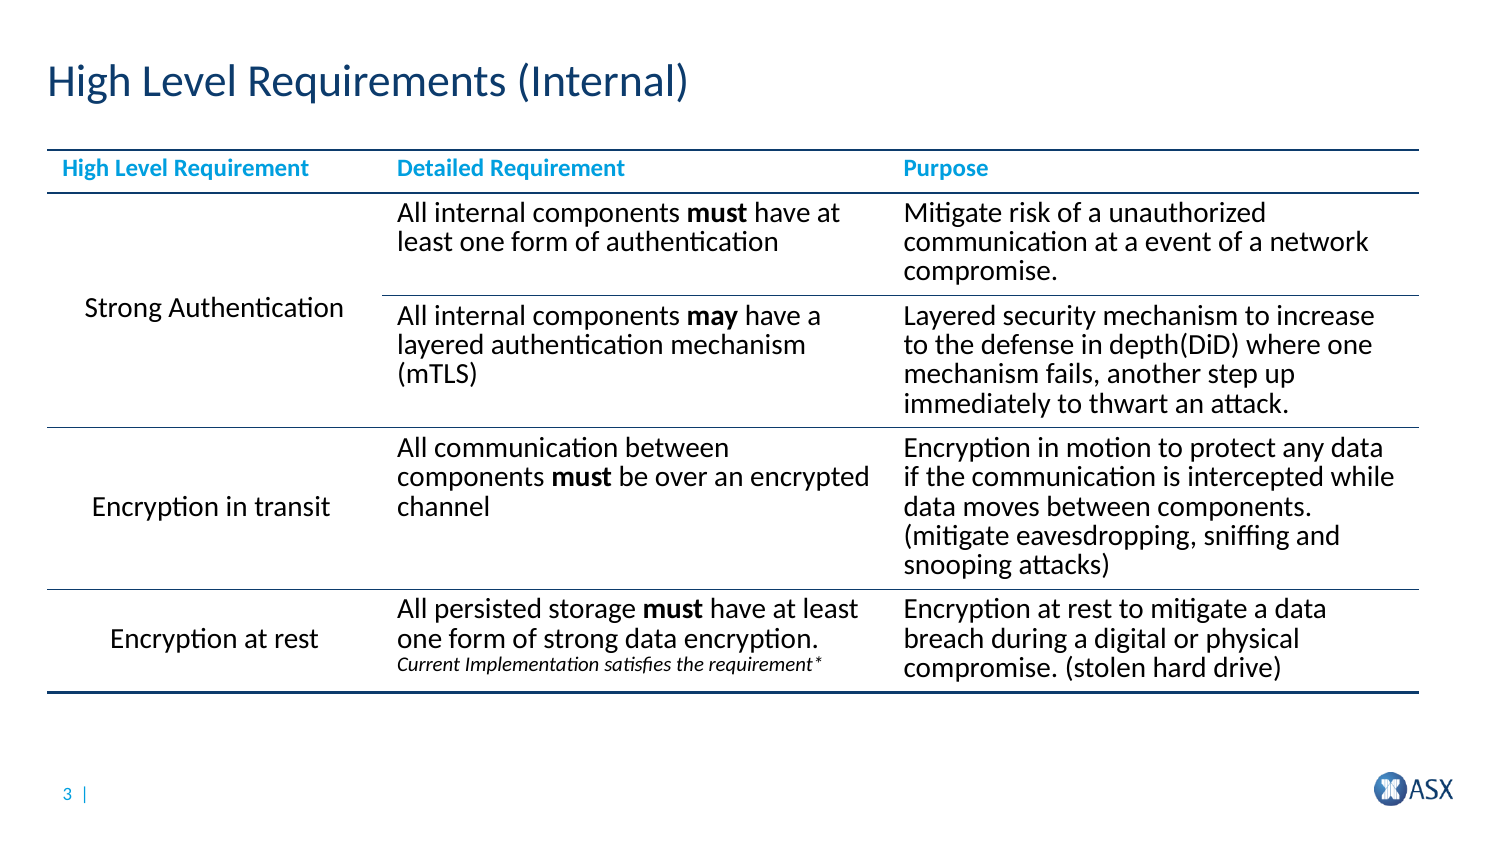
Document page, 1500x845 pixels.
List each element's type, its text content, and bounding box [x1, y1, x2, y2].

table_header Purpose [889, 151, 1419, 192]
table_cell All communication between components must be over an encrypted channel [382, 428, 889, 589]
table_cell Layered security mechanism to increase to the defense in depth(DiD) where one mechanism fails, another step up immediately to thwart an attack. [889, 296, 1419, 427]
table_cell Encryption in transit [47, 428, 382, 589]
table_cell Encryption at rest [47, 590, 382, 691]
picture [1374, 772, 1453, 806]
table_cell All persisted storage must have at least one form of strong data encryption. Current Implementation satisfies the requirement* [382, 590, 889, 691]
table_cell All internal components must have at least one form of authentication [382, 194, 889, 295]
table_cell Mitigate risk of a unauthorized communication at a event of a network compromise. [889, 194, 1419, 295]
table_cell All internal components may have a layered authentication mechanism (mTLS) [382, 296, 889, 427]
title High Level Requirements (Internal) [47, 56, 1453, 127]
table_cell Encryption at rest to mitigate a data breach during a digital or physical compromise. (stolen hard drive) [889, 590, 1419, 691]
table_header High Level Requirement [47, 151, 382, 192]
table_cell Strong Authentication [47, 194, 382, 427]
table_cell Encryption in motion to protect any data if the communication is intercepted while data moves between components. (mitigate eavesdropping, sniffing and snooping attacks) [889, 428, 1419, 589]
table_header Detailed Requirement [382, 151, 889, 192]
